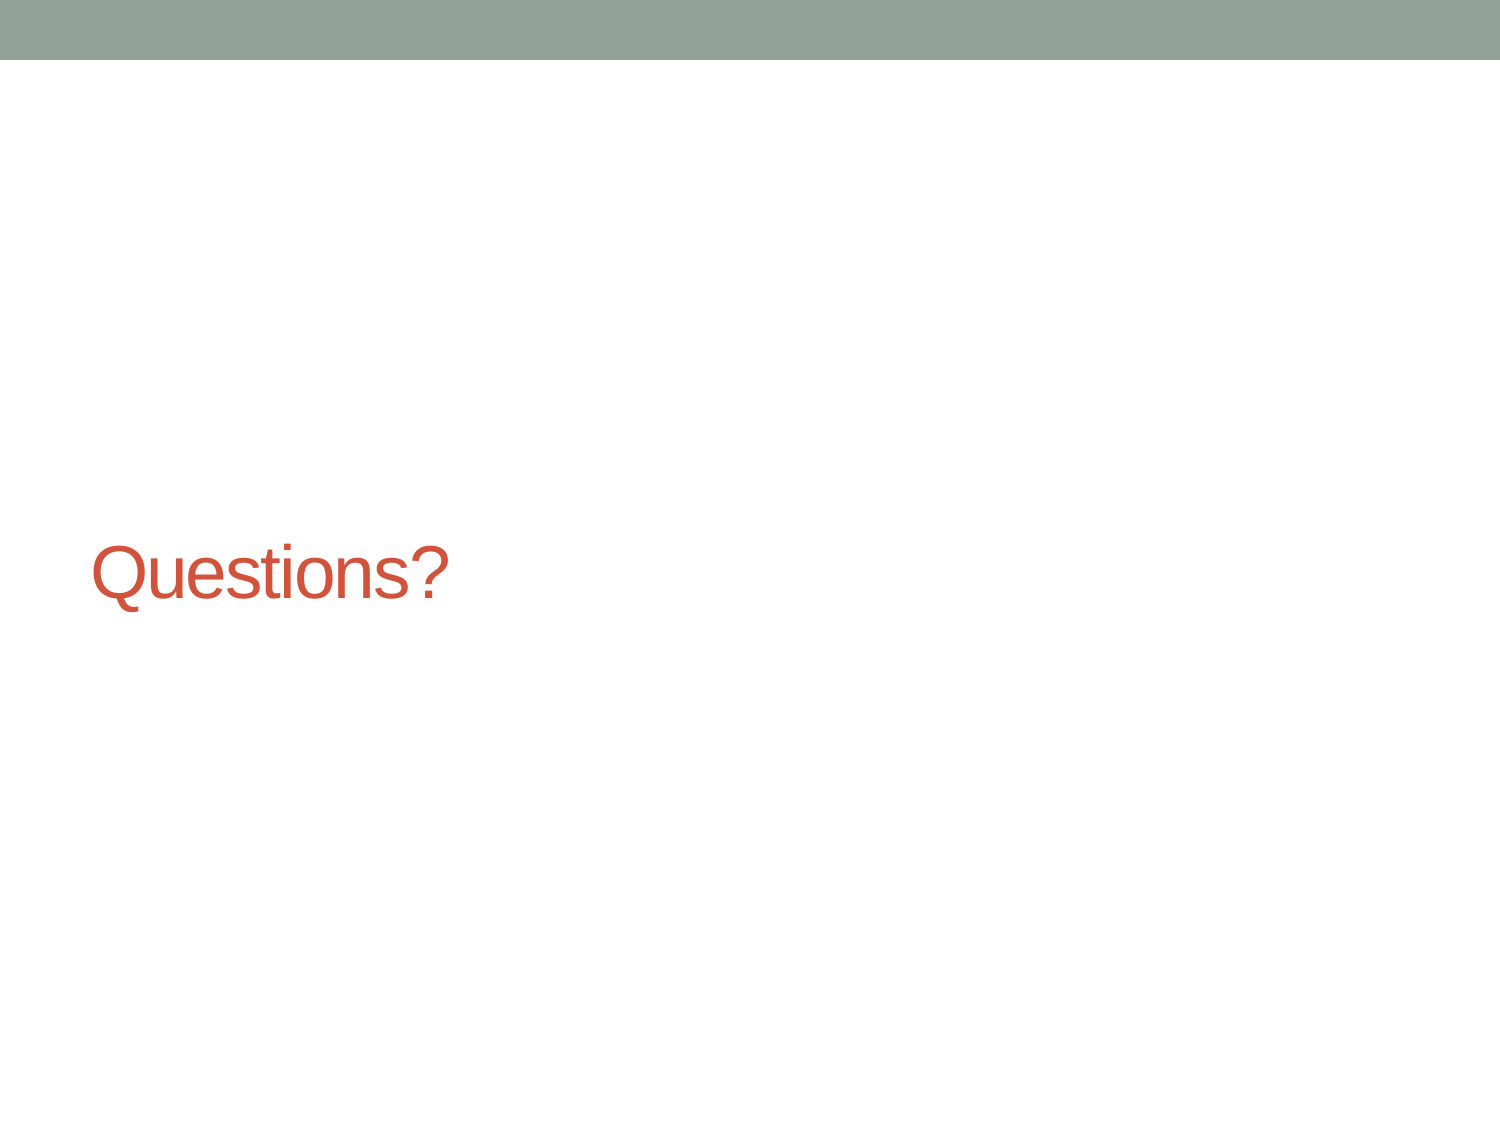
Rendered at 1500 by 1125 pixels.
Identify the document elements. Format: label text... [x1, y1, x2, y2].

title Questions? [75, 474, 1425, 663]
